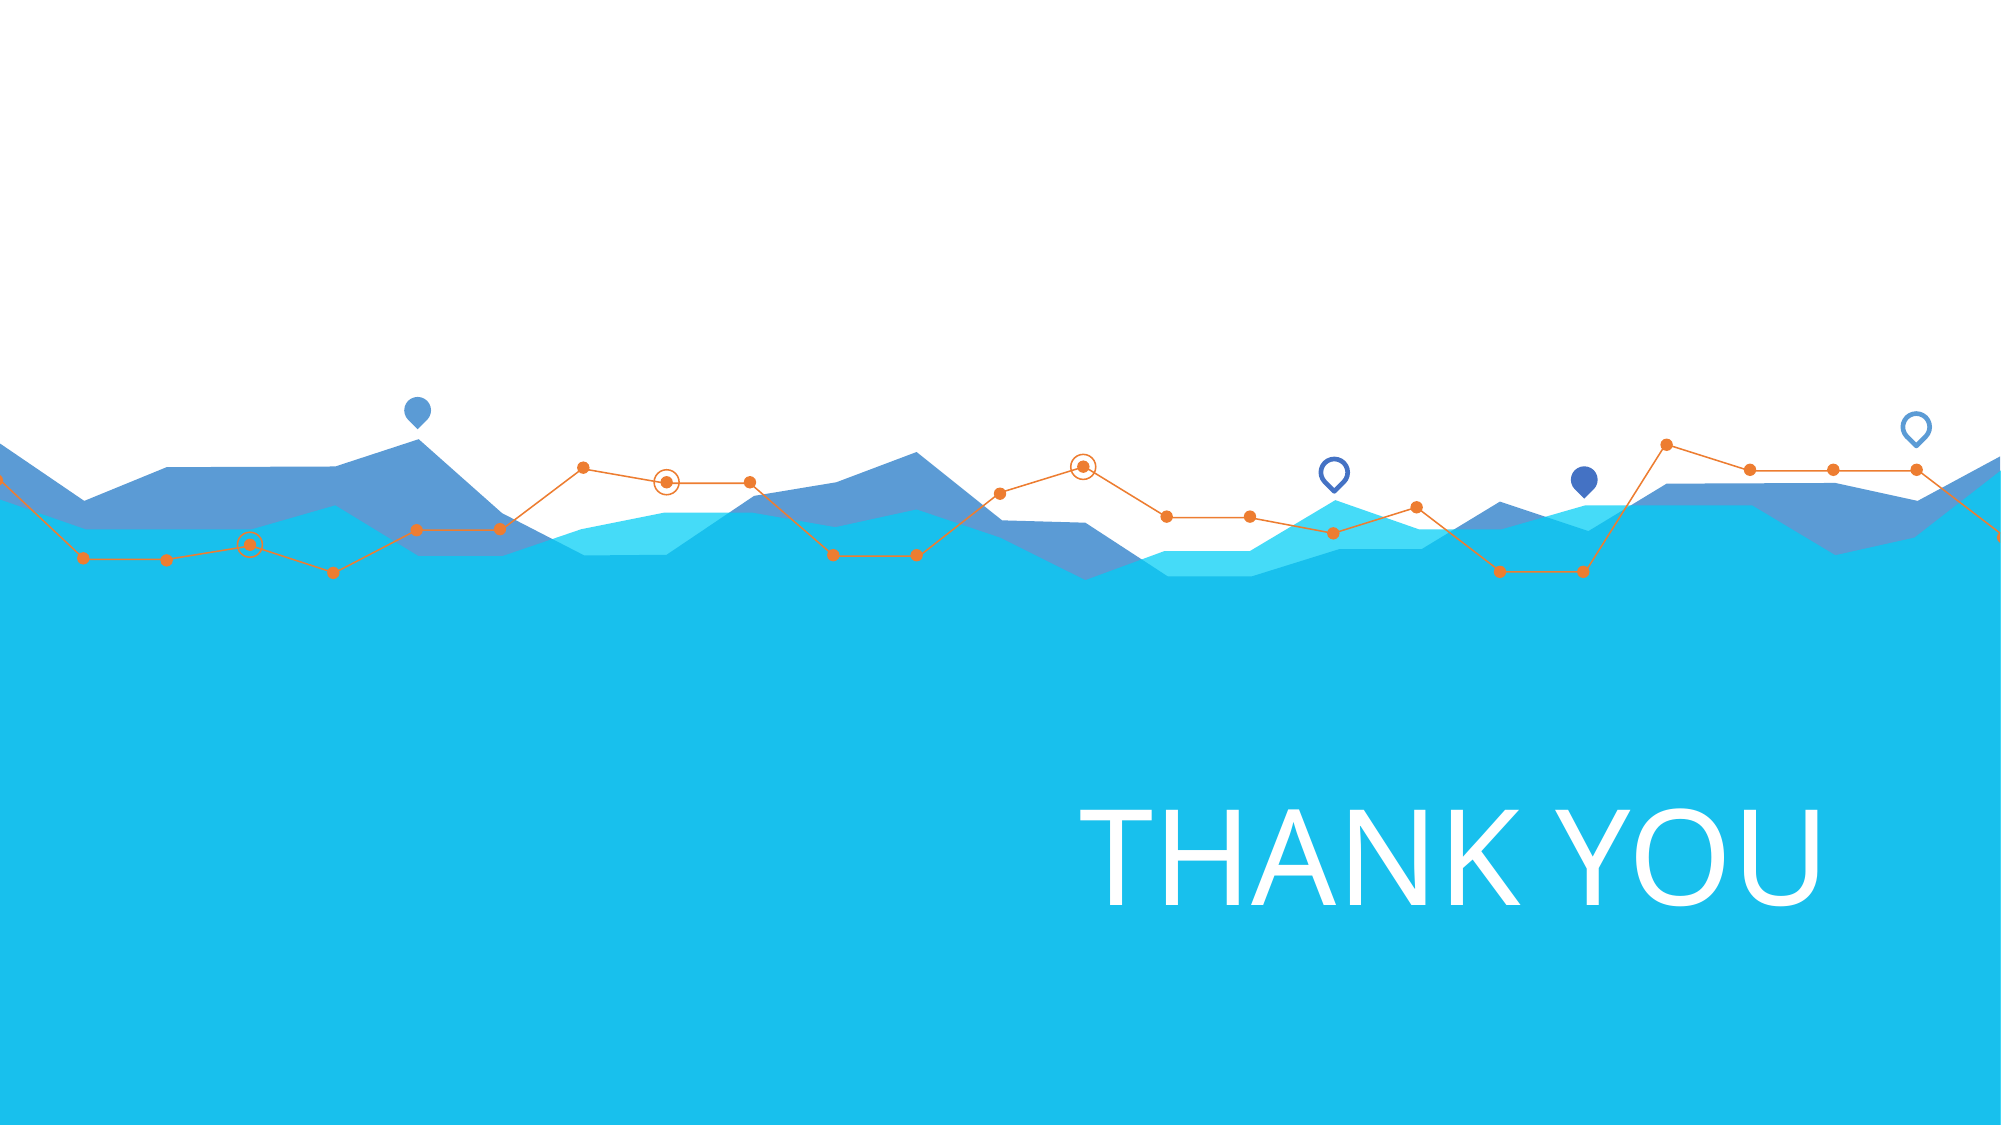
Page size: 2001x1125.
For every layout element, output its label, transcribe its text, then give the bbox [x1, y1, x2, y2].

title THANK YOU [622, 735, 1850, 990]
